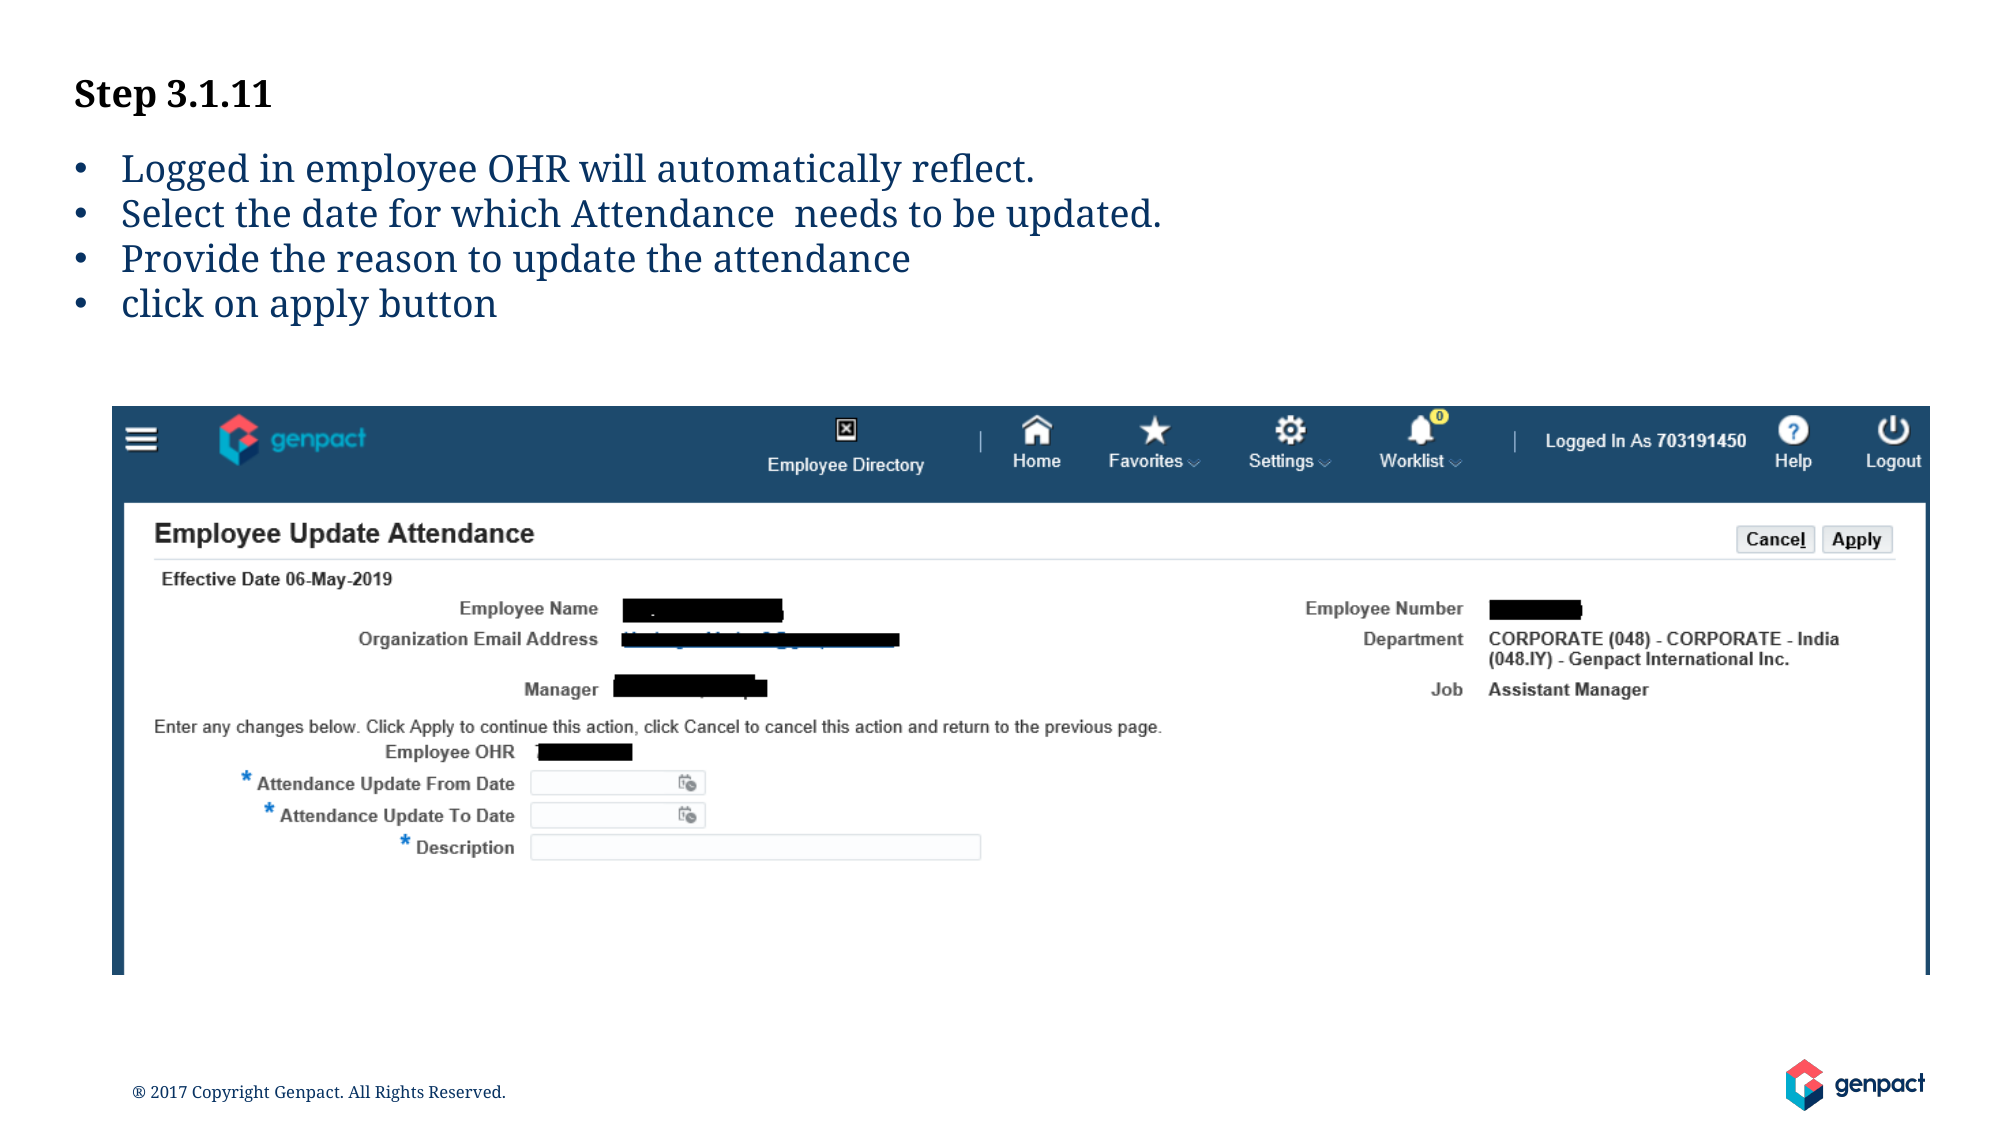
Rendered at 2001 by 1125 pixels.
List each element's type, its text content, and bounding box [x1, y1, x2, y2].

title Step 3.1.11 [59, 62, 1941, 153]
picture [112, 405, 1930, 976]
picture [1786, 1059, 1925, 1111]
text_box Logged in employee OHR will automatically reflect. Select the date for which Attendance needs to be updated. Provide the reason to update the attendance click on apply button [59, 137, 1635, 333]
